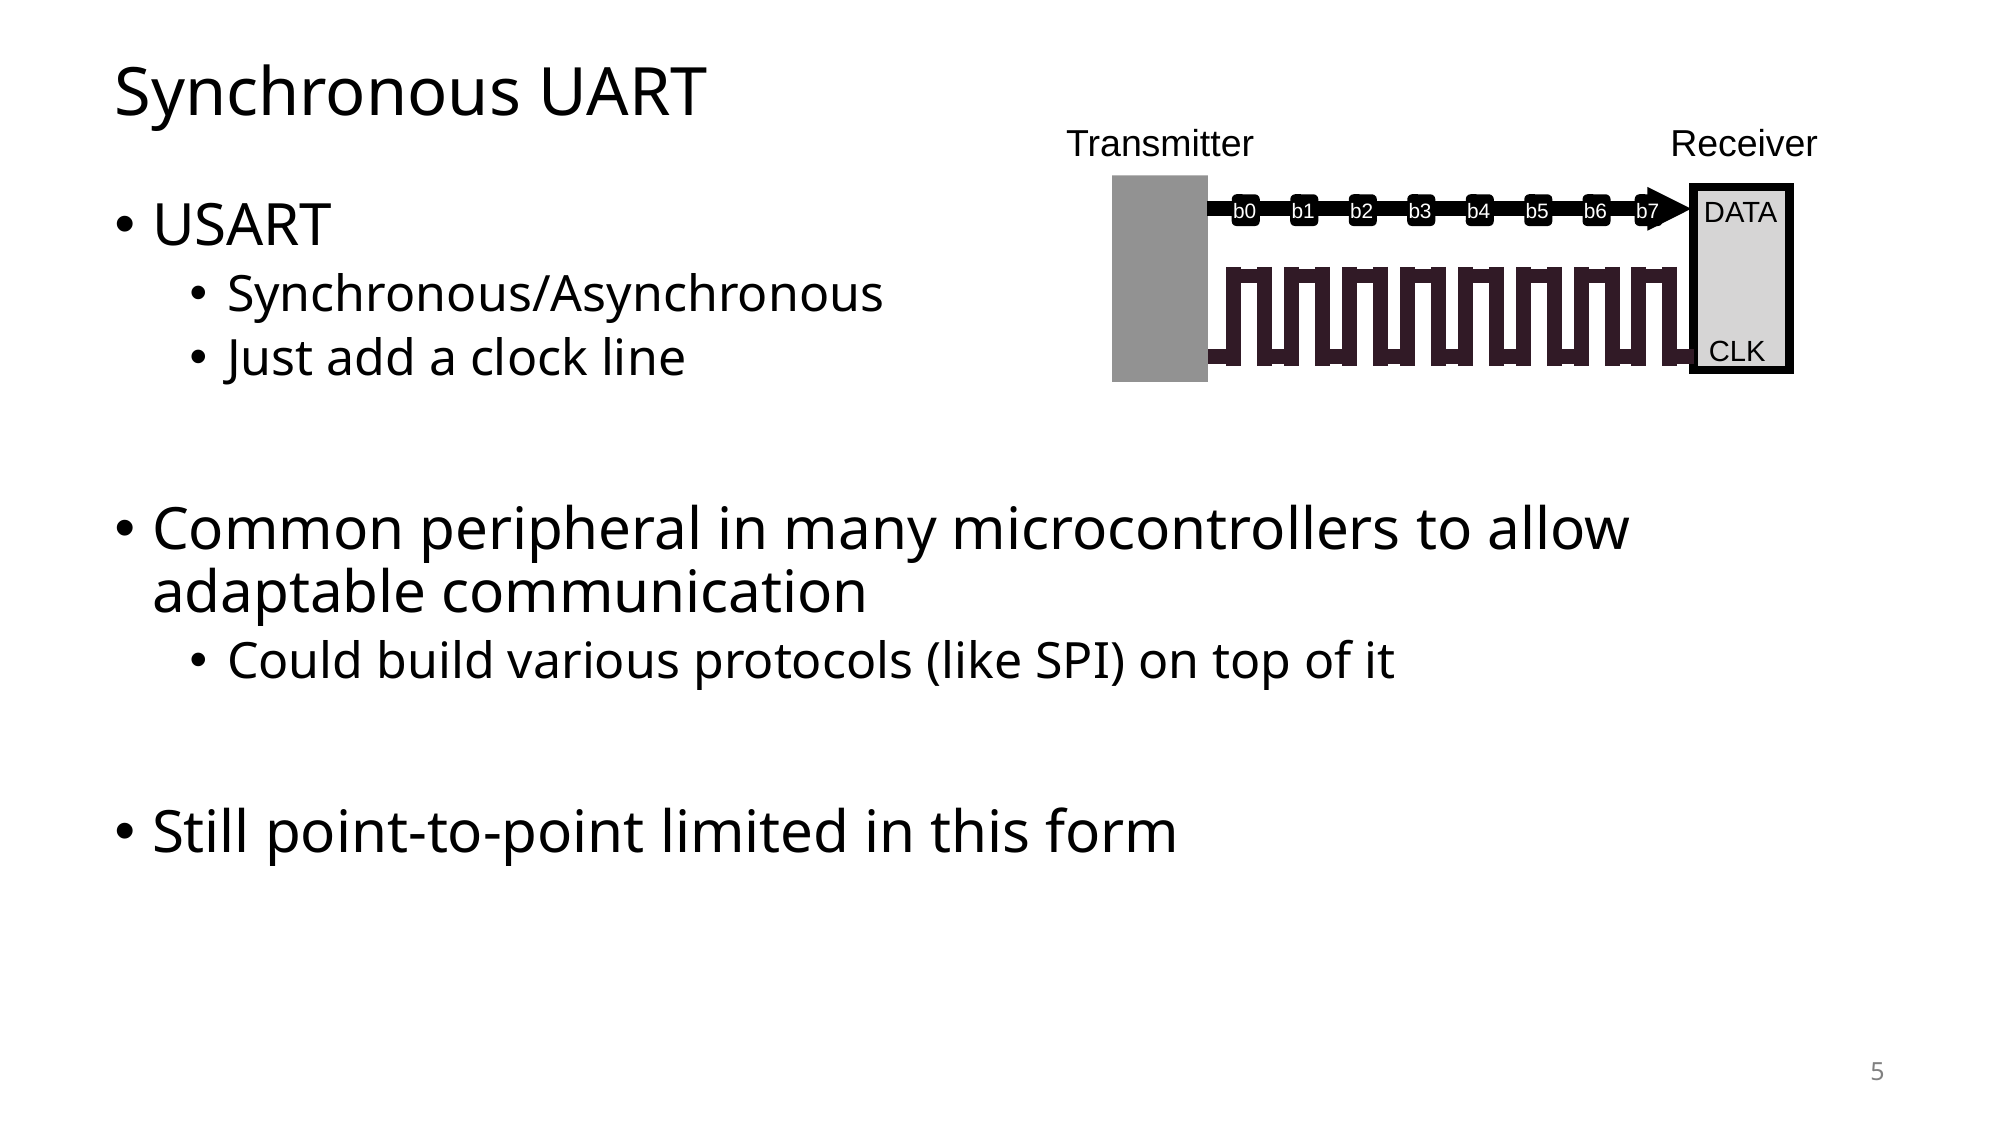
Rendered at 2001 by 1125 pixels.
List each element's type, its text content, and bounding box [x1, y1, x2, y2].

slide_number 5 [1749, 1042, 1900, 1103]
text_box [1059, 112, 1825, 382]
list USART Synchronous/Asynchronous Just add a clock line Common peripheral in many microcontrollers to allow adaptable communication Could build various protocols (like SPI) on top of it Still point-to-point limited in this form [99, 187, 1900, 1013]
title Synchronous UART [99, 37, 1900, 150]
